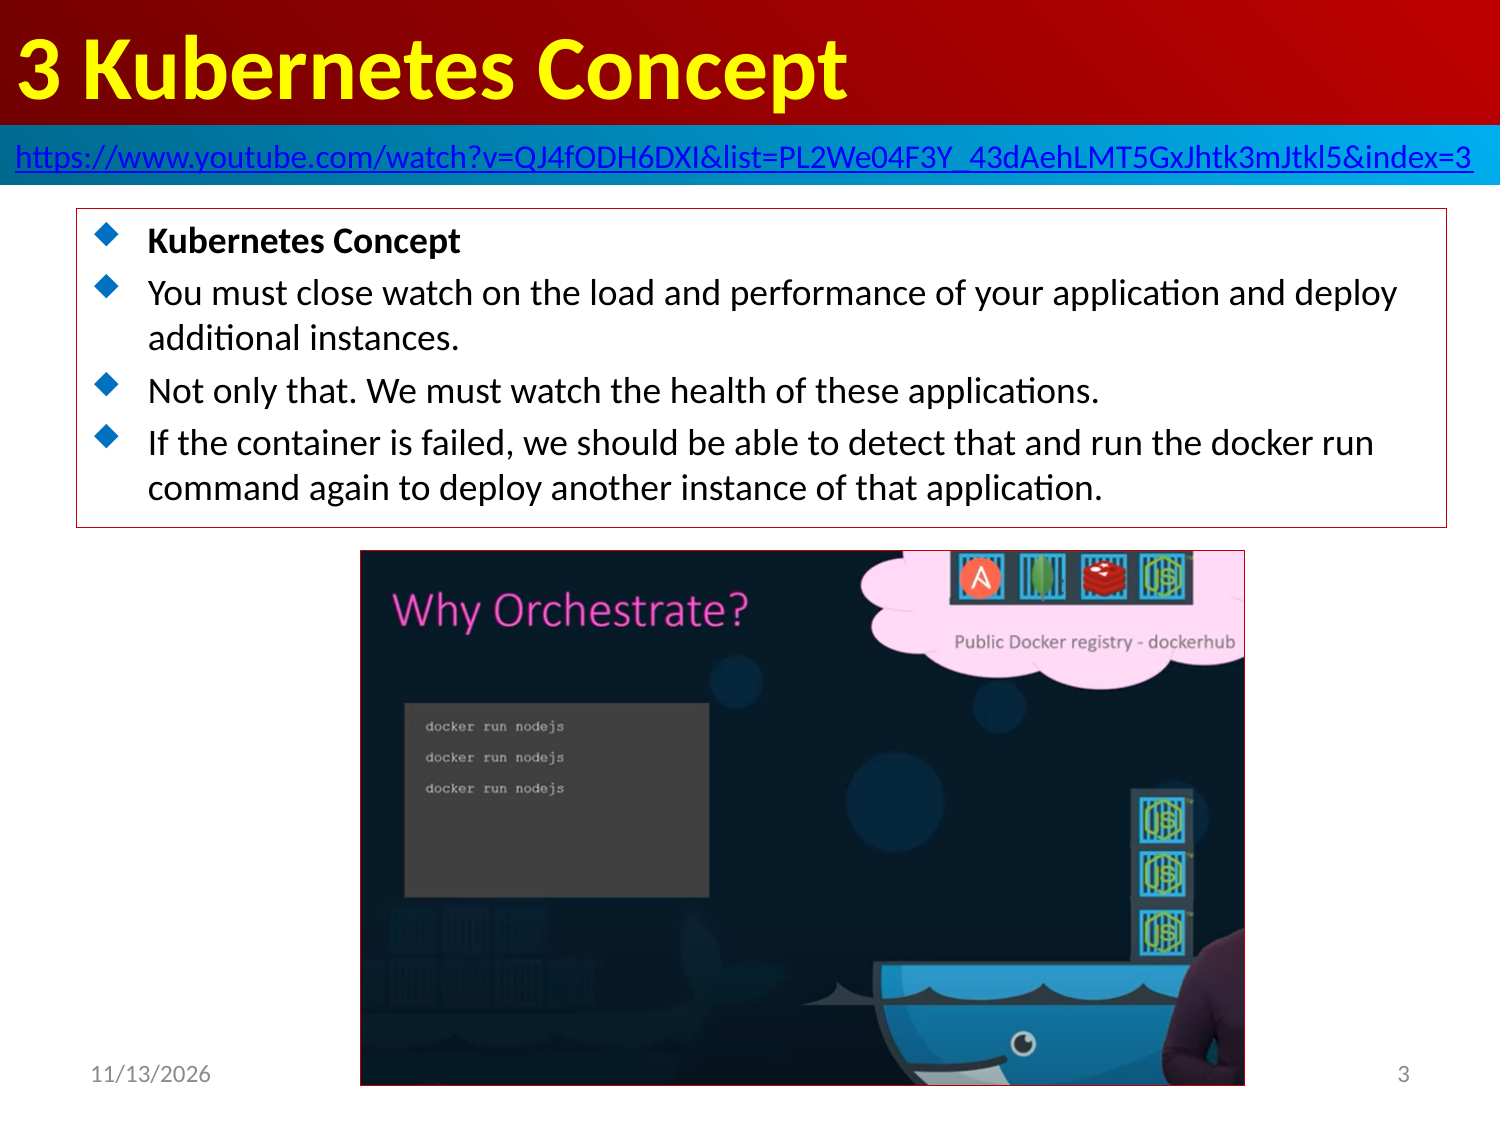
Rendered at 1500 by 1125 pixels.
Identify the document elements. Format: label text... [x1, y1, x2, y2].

slide_number 3 [1074, 1042, 1425, 1103]
subtitle Kubernetes Concept You must close watch on the load and performance of your application and deploy additional instances. Not only that. We must watch the health of these applications. If the container is failed, we should be able to detect that and run the docker run command again to deploy another instance of that application. [76, 208, 1447, 528]
picture [359, 550, 1245, 1086]
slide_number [75, 1042, 425, 1103]
text_box https://www.youtube.com/watch?v=QJ4fODH6DXI&list=PL2We04F3Y_43dAehLMT5GxJhtk3mJtkl5&index=3 [0, 125, 1500, 185]
title 3 Kubernetes Concept [0, 0, 1500, 125]
